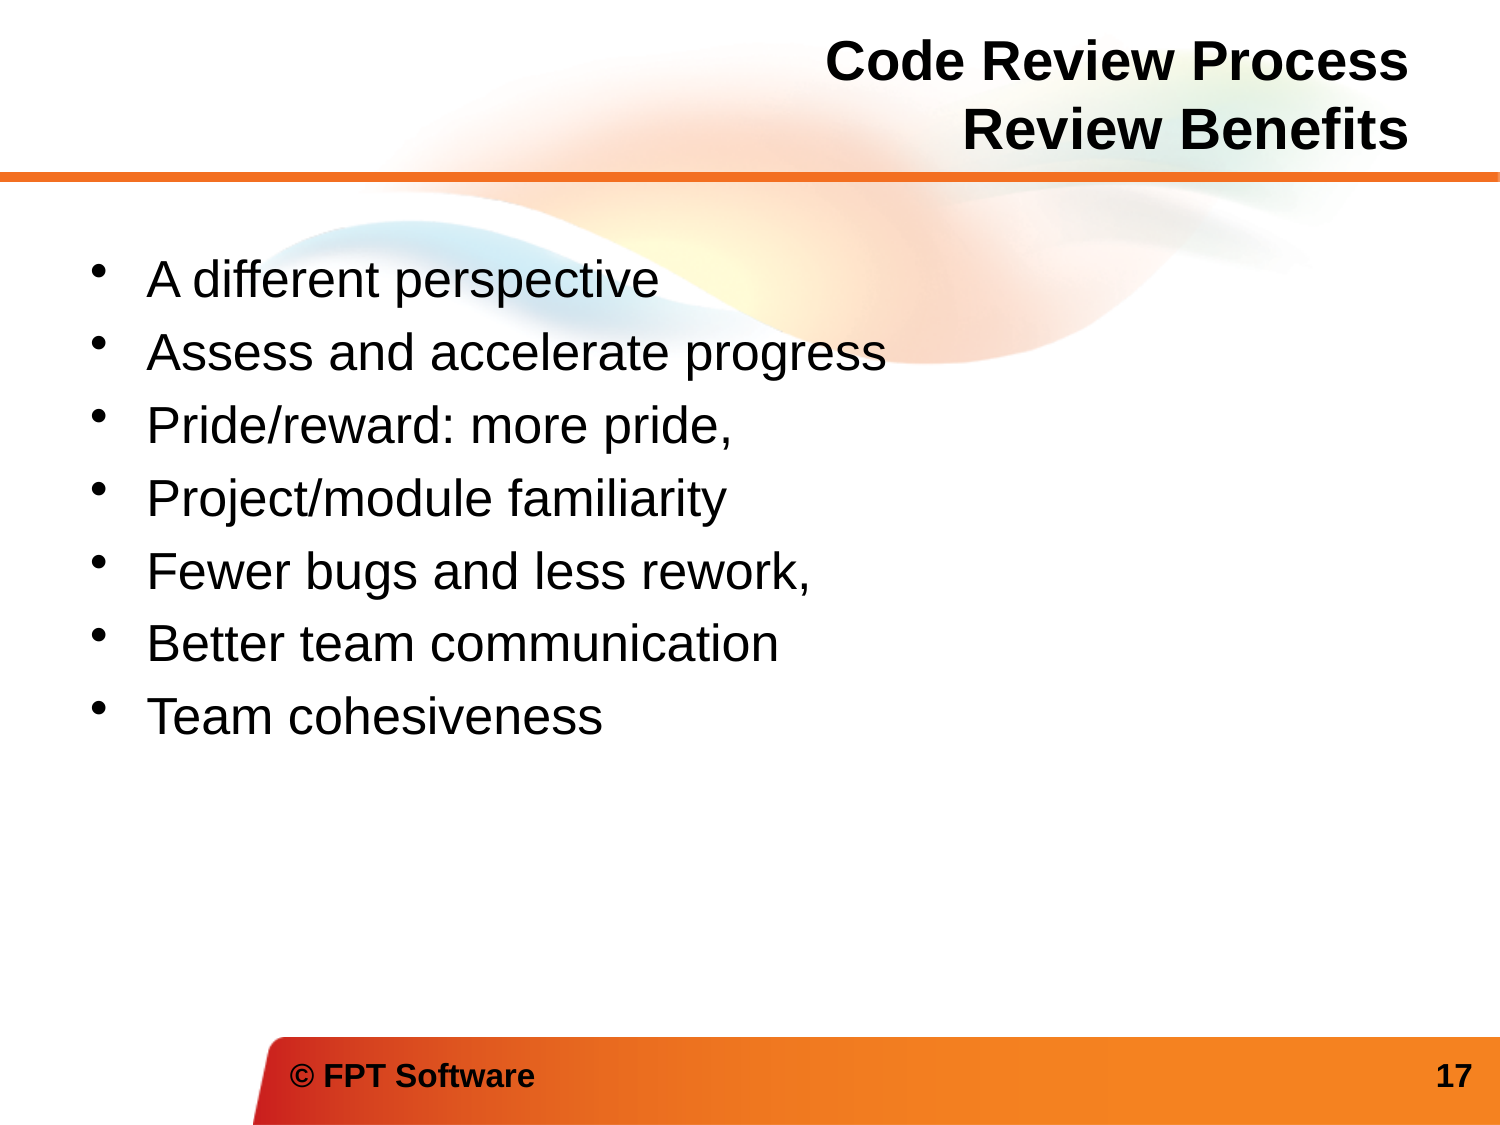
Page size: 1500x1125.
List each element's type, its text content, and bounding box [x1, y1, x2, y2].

picture [253, 1037, 1500, 1125]
picture [0, 0, 1500, 237]
title Code Review Process Review Benefits [437, 24, 1425, 161]
list A different perspective Assess and accelerate progress Pride/reward: more pride, Project/module familiarity Fewer bugs and less rework, Better team communication Team cohesiveness [75, 237, 1425, 1043]
